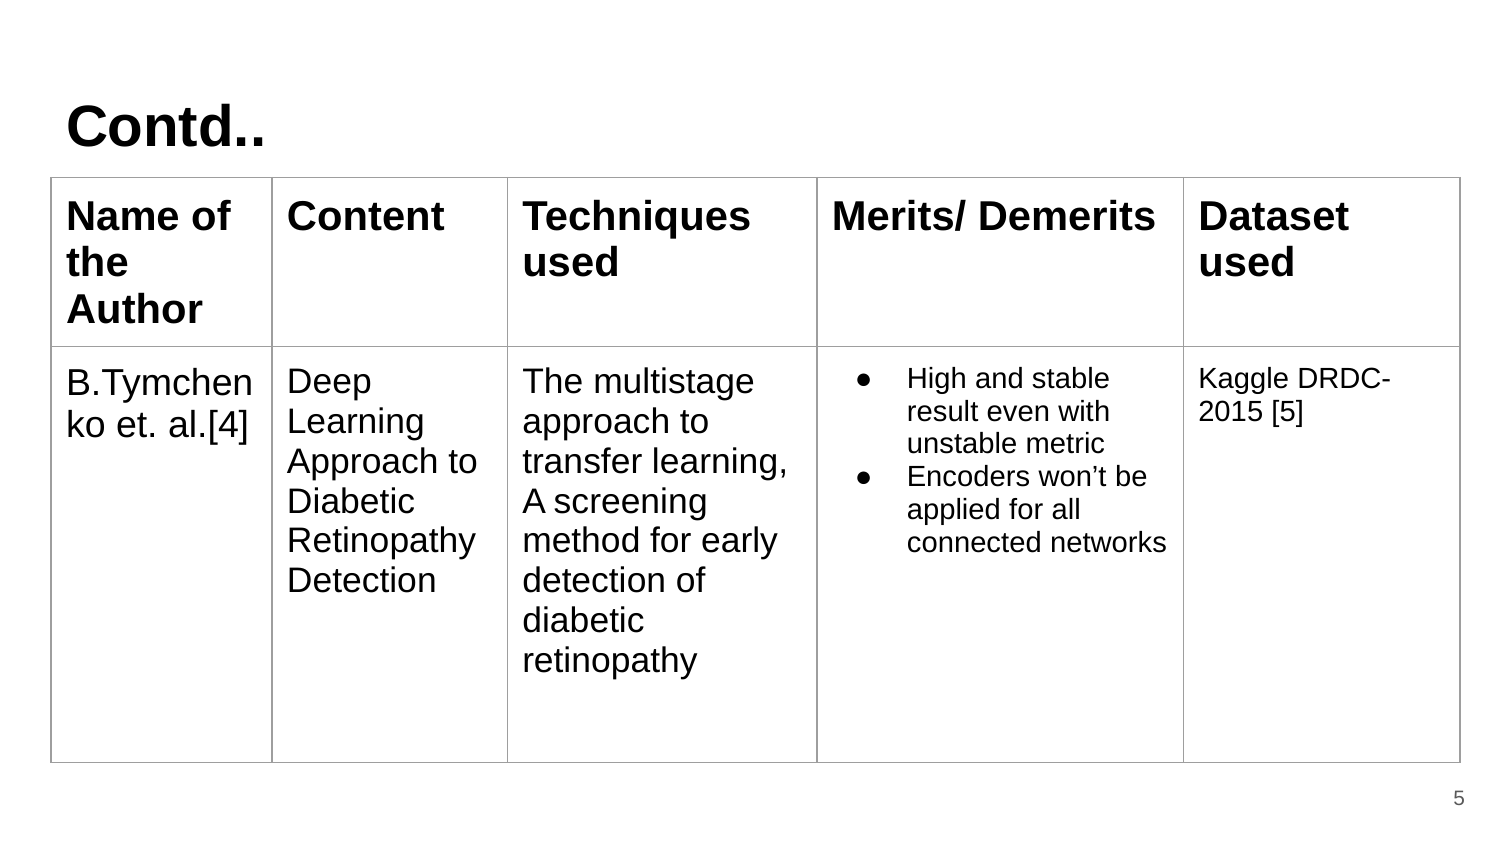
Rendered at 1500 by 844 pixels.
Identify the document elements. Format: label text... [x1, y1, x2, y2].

table_cell The multistage approach to transfer learning, A screening method for early detection of diabetic retinopathy [508, 347, 816, 762]
table_header Techniques used [508, 178, 816, 346]
table_header Content [273, 178, 507, 346]
table_header Merits/ Demerits [818, 178, 1183, 346]
table_header Dataset used [1184, 178, 1459, 346]
table_cell High and stable result even with unstable metric Encoders won’t be applied for all connected networks [818, 347, 1183, 762]
table_header Name of the Author [52, 178, 271, 346]
slide_number ‹#› [1389, 764, 1480, 830]
table_cell Kaggle DRDC-2015 [5] [1184, 347, 1459, 762]
title Contd.. [51, 72, 1449, 167]
table_cell B.Tymchen ko et. al.[4] [52, 347, 271, 762]
table_cell Deep Learning Approach to Diabetic Retinopathy Detection [273, 347, 507, 762]
